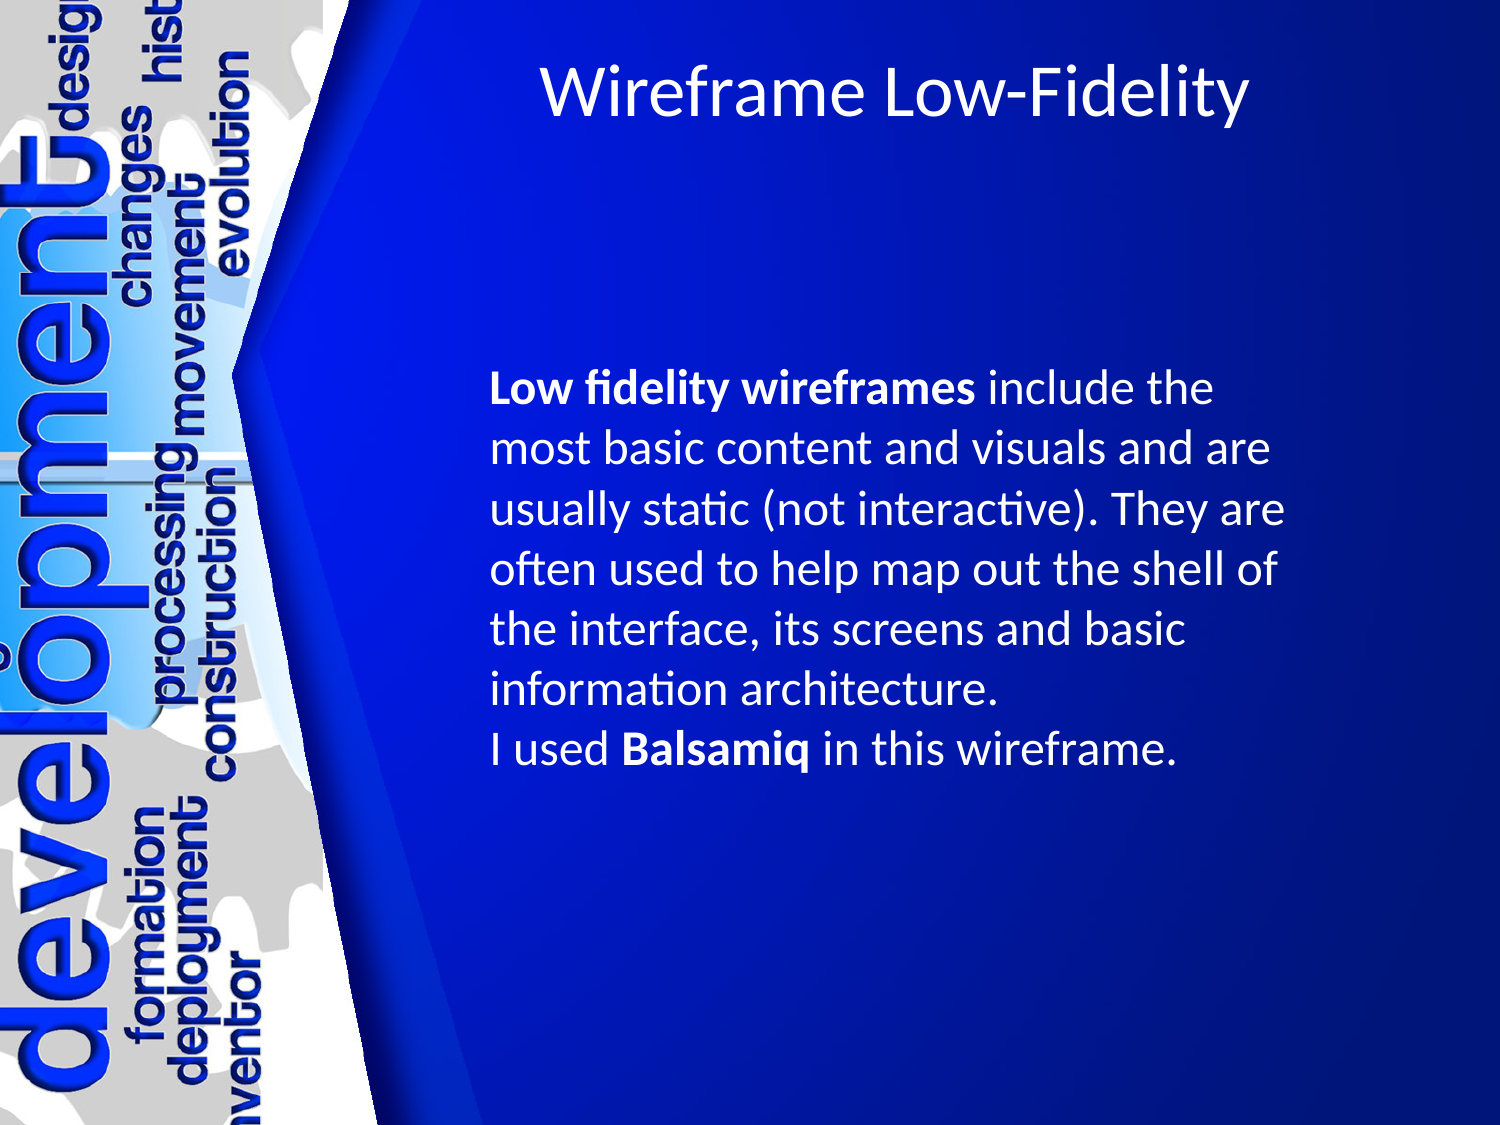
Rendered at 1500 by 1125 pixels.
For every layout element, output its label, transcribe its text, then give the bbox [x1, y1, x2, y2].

text_box Low fidelity wireframes include the most basic content and visuals and are usually static (not interactive). They are often used to help map out the shell of the interface, its screens and basic information architecture. I used Balsamiq in this wireframe. [474, 336, 1327, 838]
picture [0, 0, 1500, 1125]
title Wireframe Low-Fidelity [524, 11, 1276, 162]
